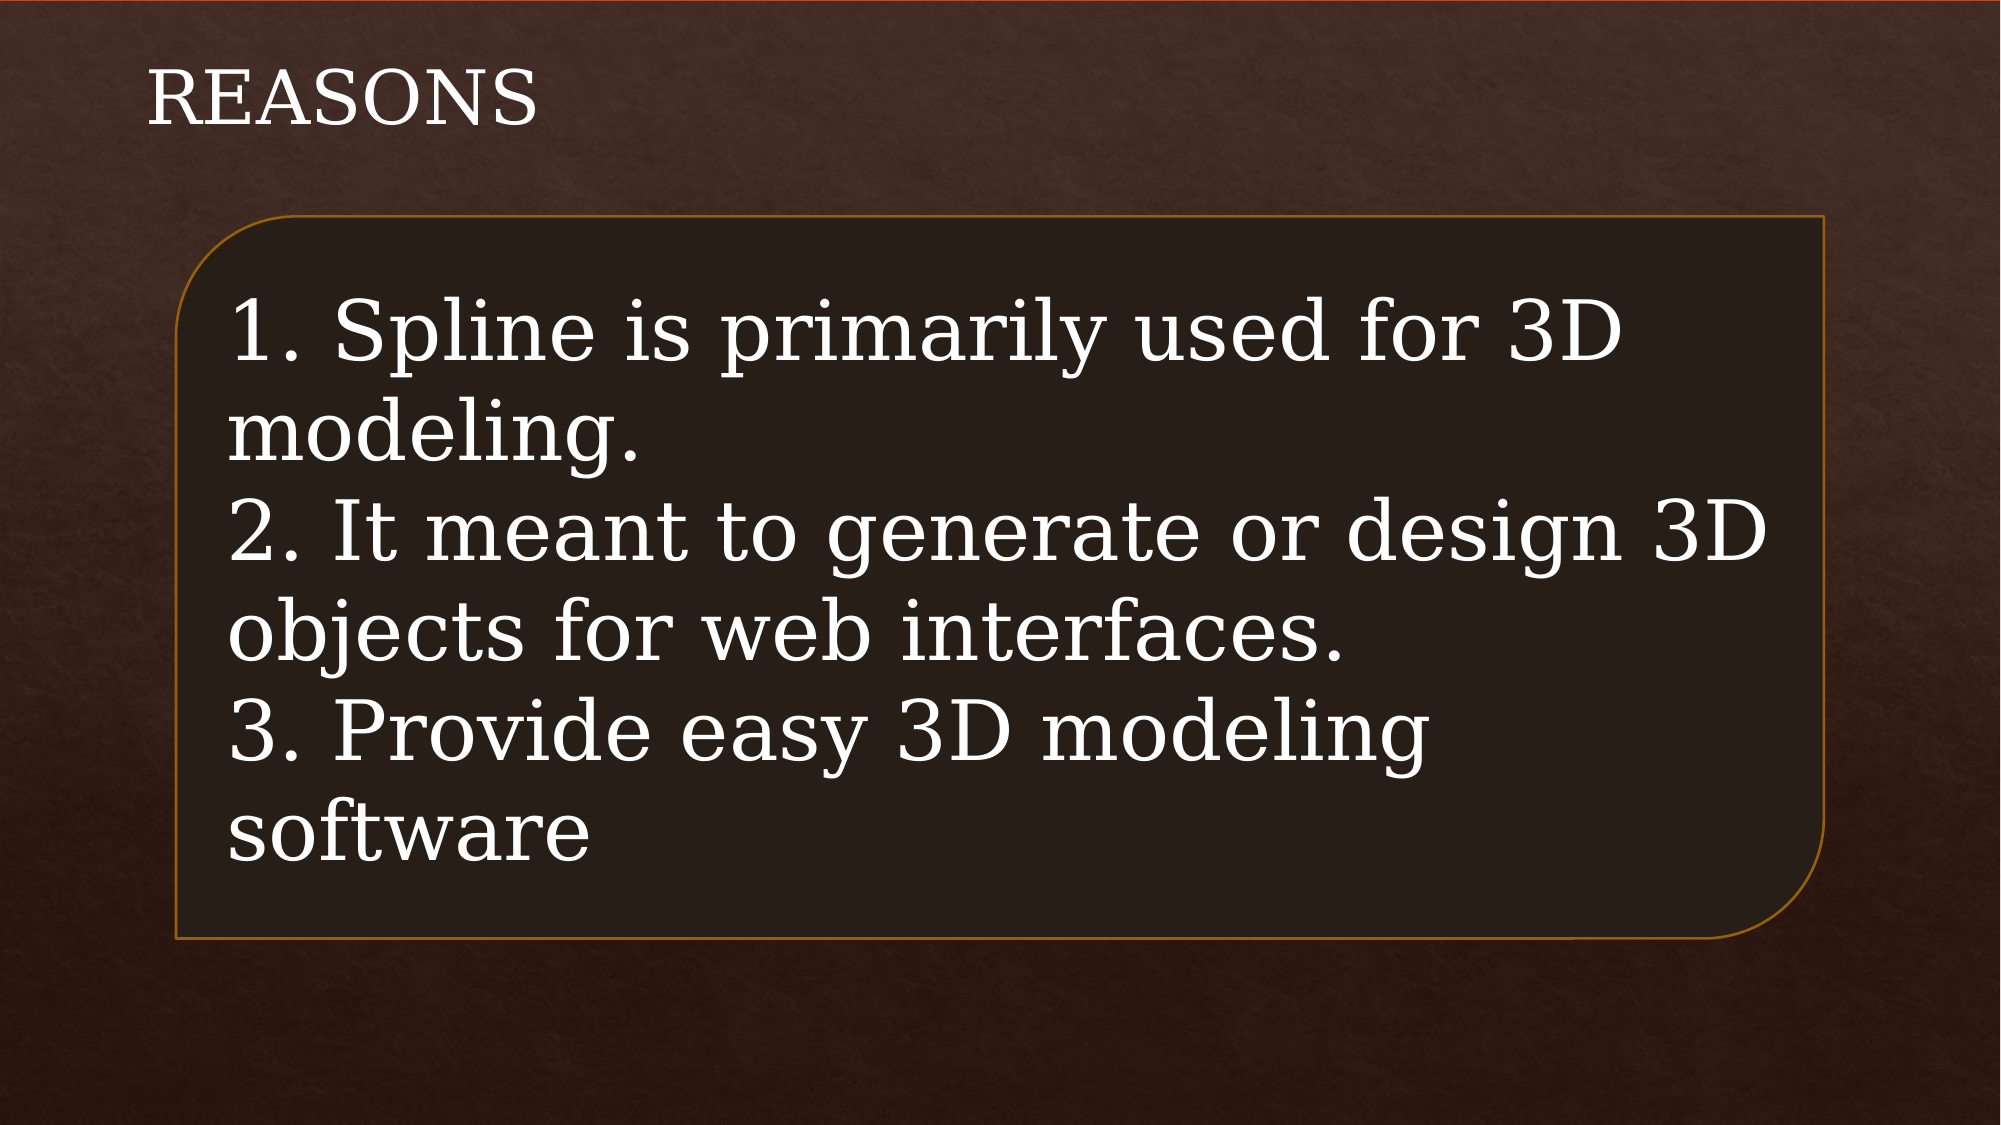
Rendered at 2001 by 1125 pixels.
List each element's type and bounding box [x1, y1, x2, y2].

text_box [0, 0, 2000, 1125]
